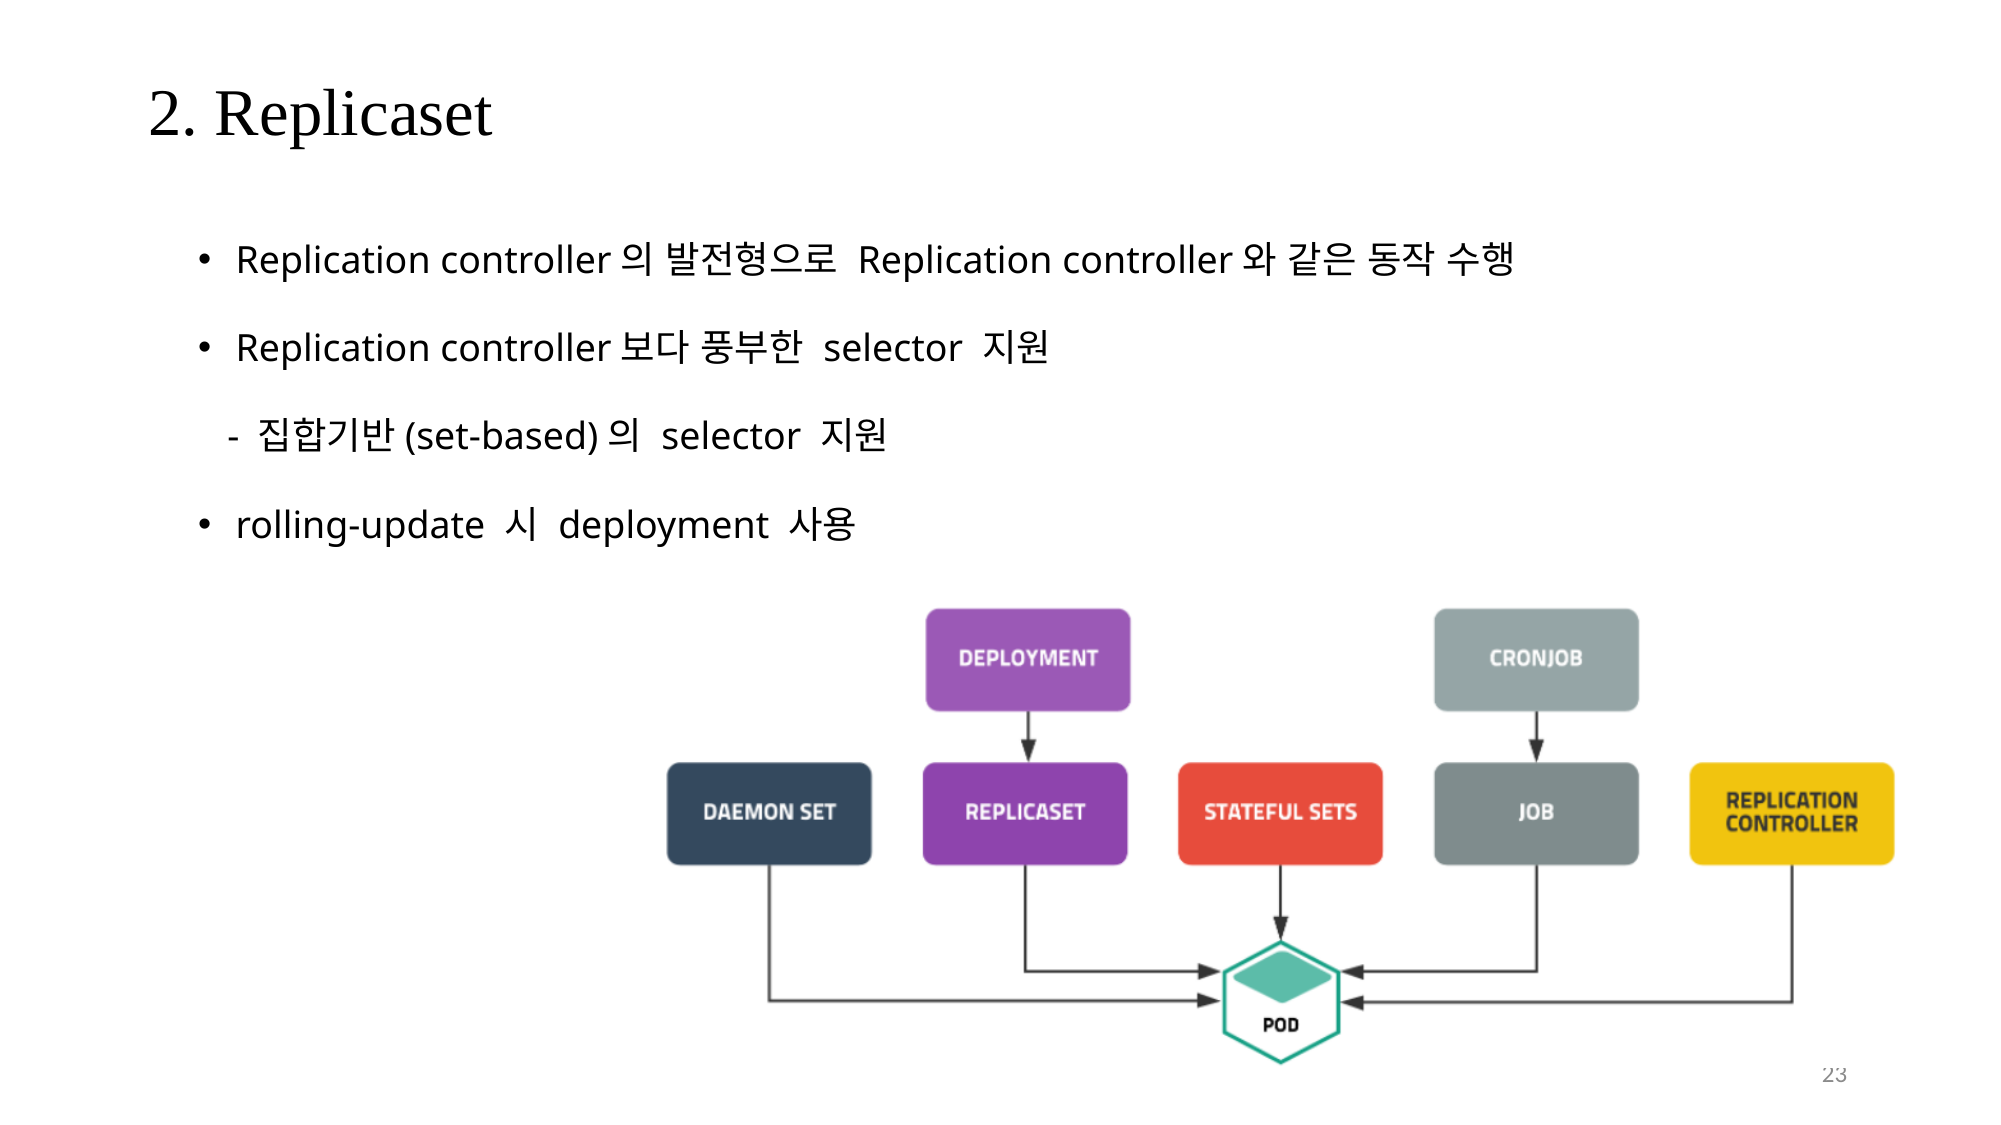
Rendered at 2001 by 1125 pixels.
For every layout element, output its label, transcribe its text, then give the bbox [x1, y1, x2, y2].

slide_number 23 [1412, 1068, 1863, 1103]
title 2. Replicaset [133, 73, 1427, 154]
list Replication controller의 발전형으로 Replication controller와 같은 동작 수행 Replication controller보다 풍부한 selector 지원 - 집합기반(set-based)의 selector 지원 rolling-update 시 deployment 사용 [183, 205, 1947, 920]
picture [651, 596, 1905, 1068]
